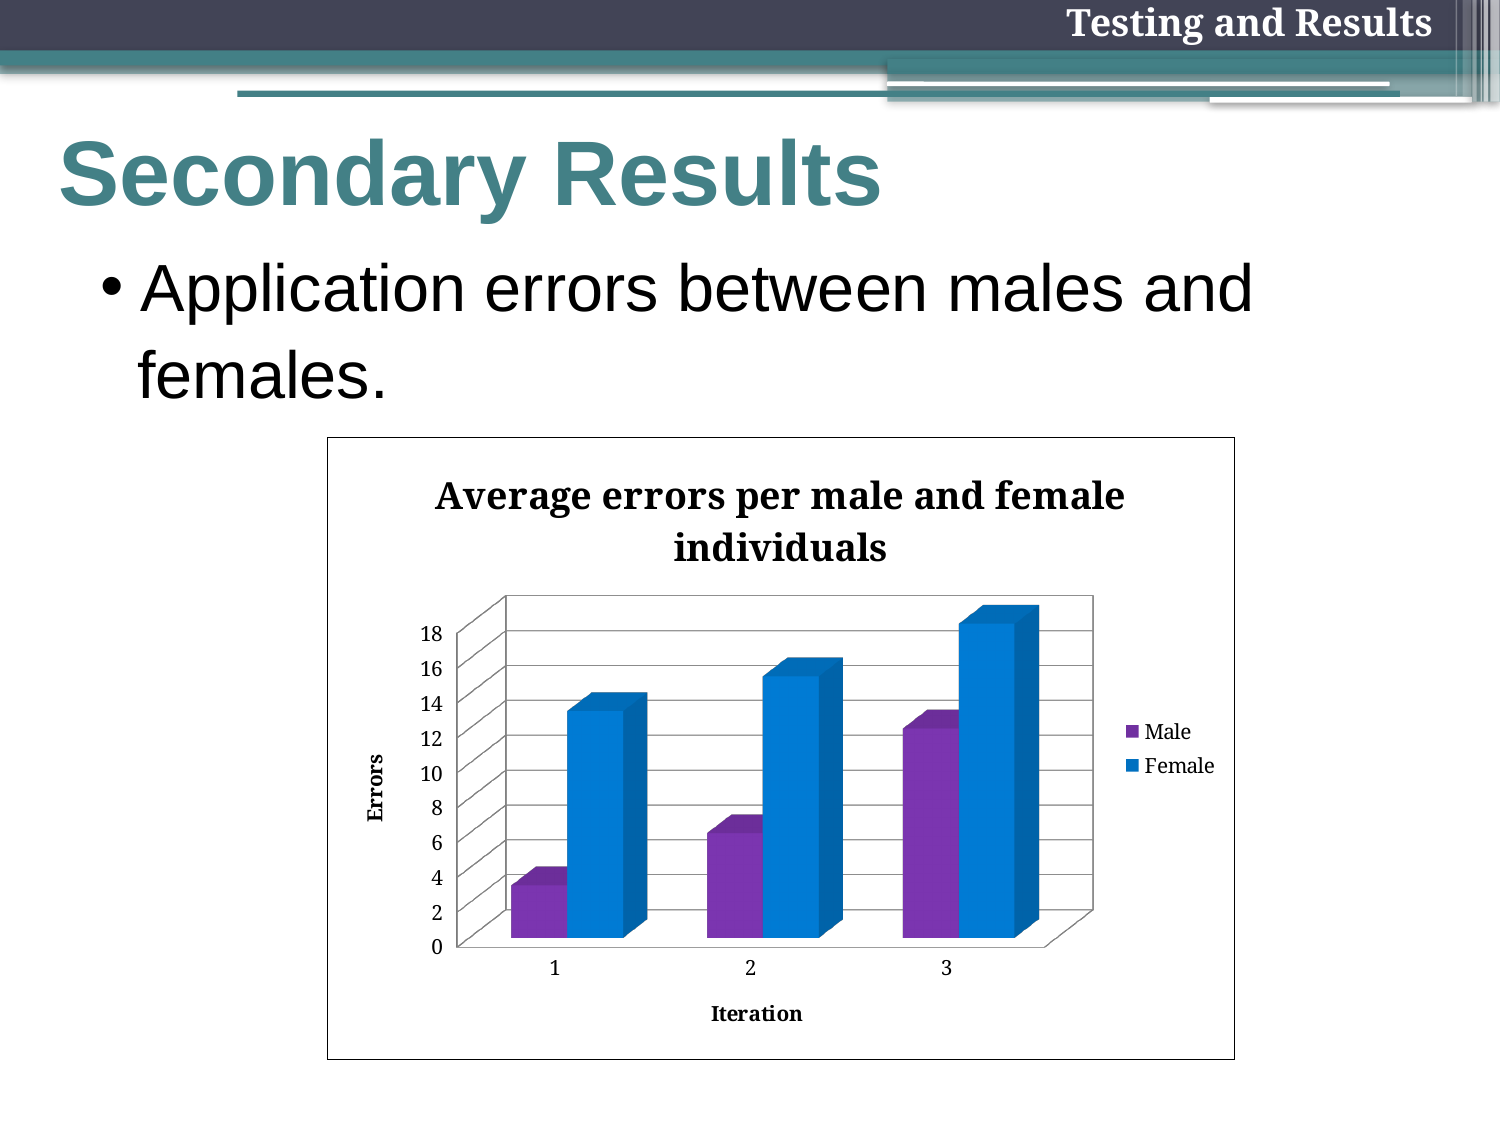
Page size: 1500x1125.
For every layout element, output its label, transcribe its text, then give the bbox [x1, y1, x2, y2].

title Secondary Results [43, 80, 1070, 258]
text_box Application errors between males and females. [0, 237, 1500, 448]
chart [327, 437, 1235, 1060]
text_box Testing and Results [572, 0, 1448, 75]
